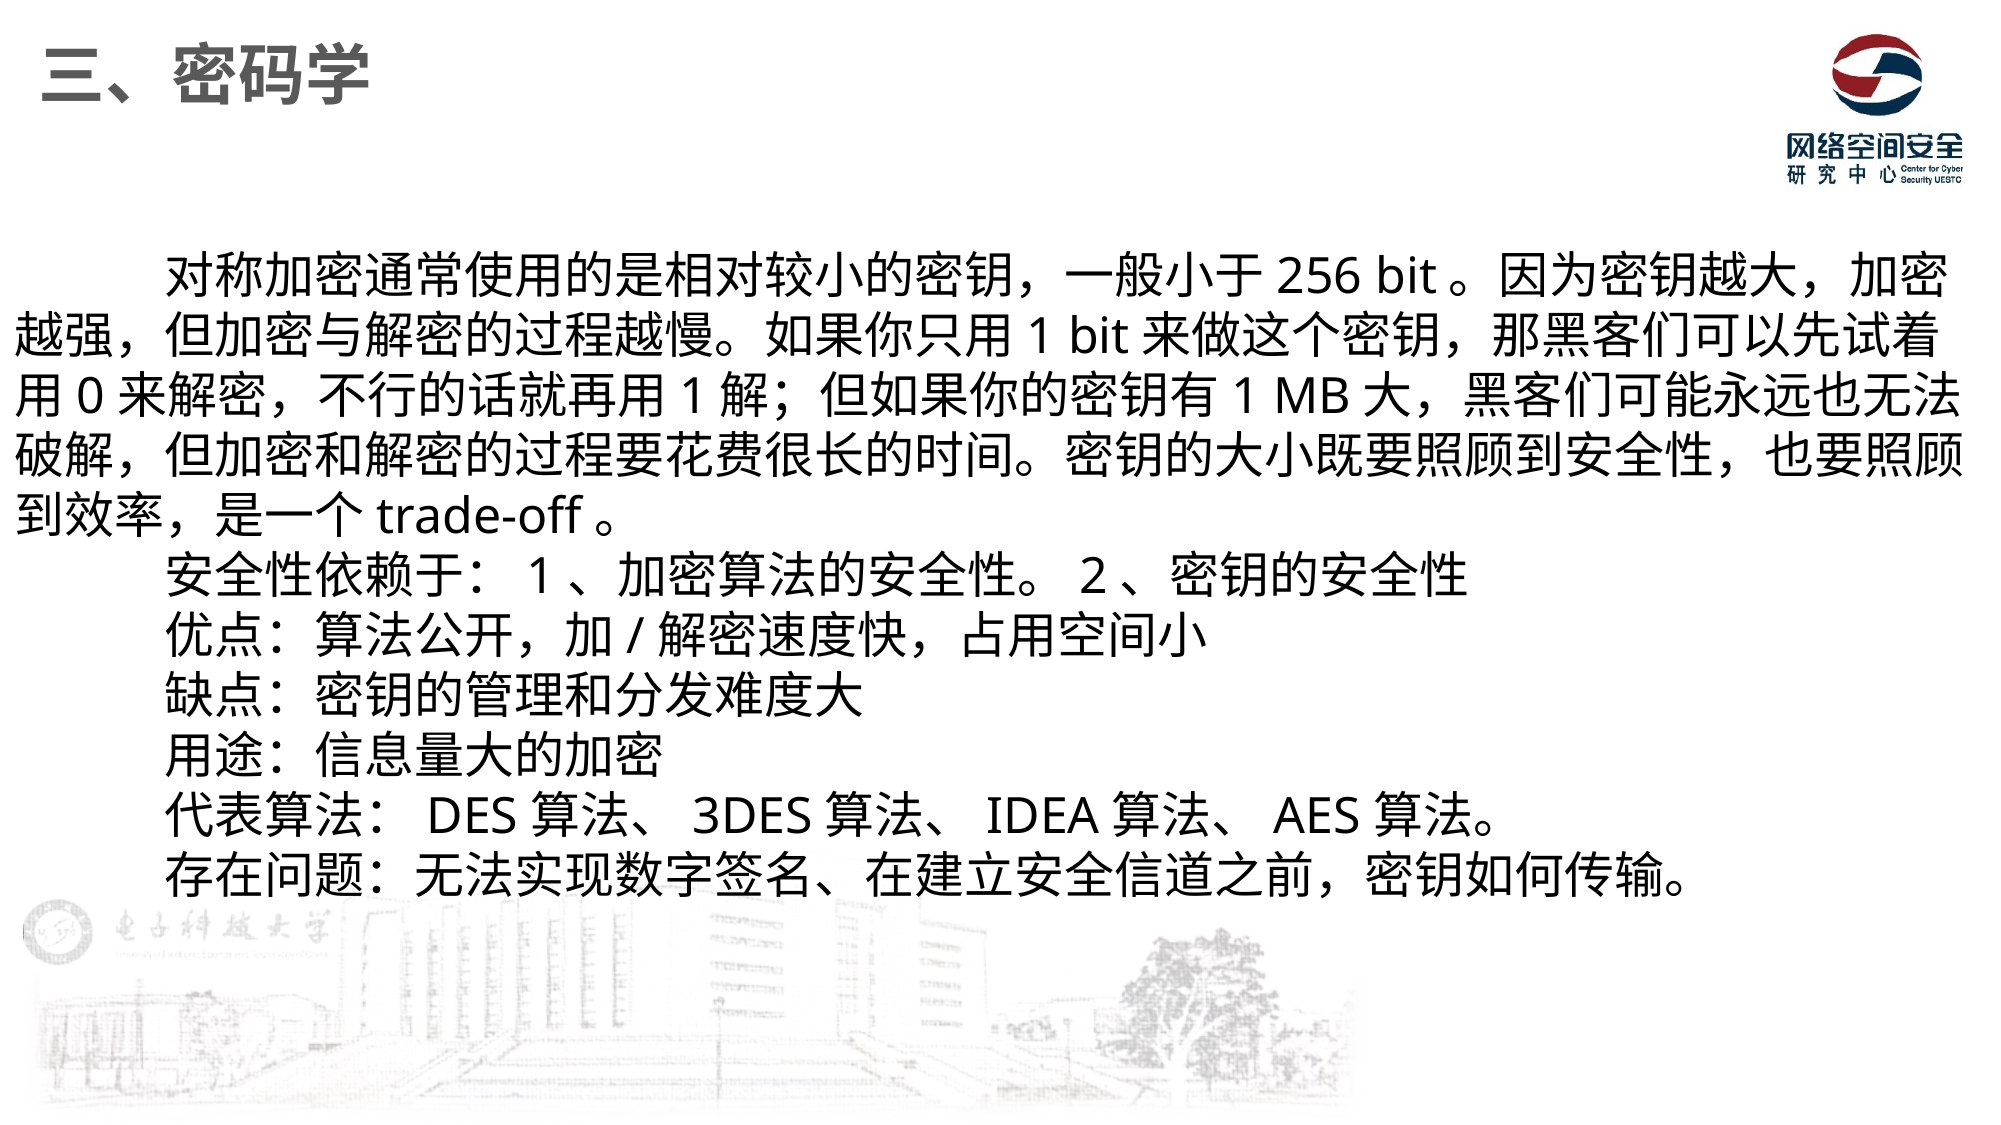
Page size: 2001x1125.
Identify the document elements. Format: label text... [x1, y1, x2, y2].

text_box 对称加密通常使用的是相对较小的密钥，一般小于256 bit。因为密钥越大，加密越强，但加密与解密的过程越慢。如果你只用1 bit来做这个密钥，那黑客们可以先试着用0来解密，不行的话就再用1解；但如果你的密钥有1 MB大，黑客们可能永远也无法破解，但加密和解密的过程要花费很长的时间。密钥的大小既要照顾到安全性，也要照顾到效率，是一个trade-off。 安全性依赖于：1、加密算法的安全性。2、密钥的安全性 优点：算法公开，加/解密速度快，占用空间小 缺点：密钥的管理和分发难度大 用途：信息量大的加密 代表算法：DES算法、3DES算法、IDEA算法、AES算法。 存在问题：无法实现数字签名、在建立安全信道之前，密钥如何传输。 [0, 236, 2000, 912]
picture [1787, 26, 1963, 191]
text_box 三、密码学 [23, 25, 1678, 121]
